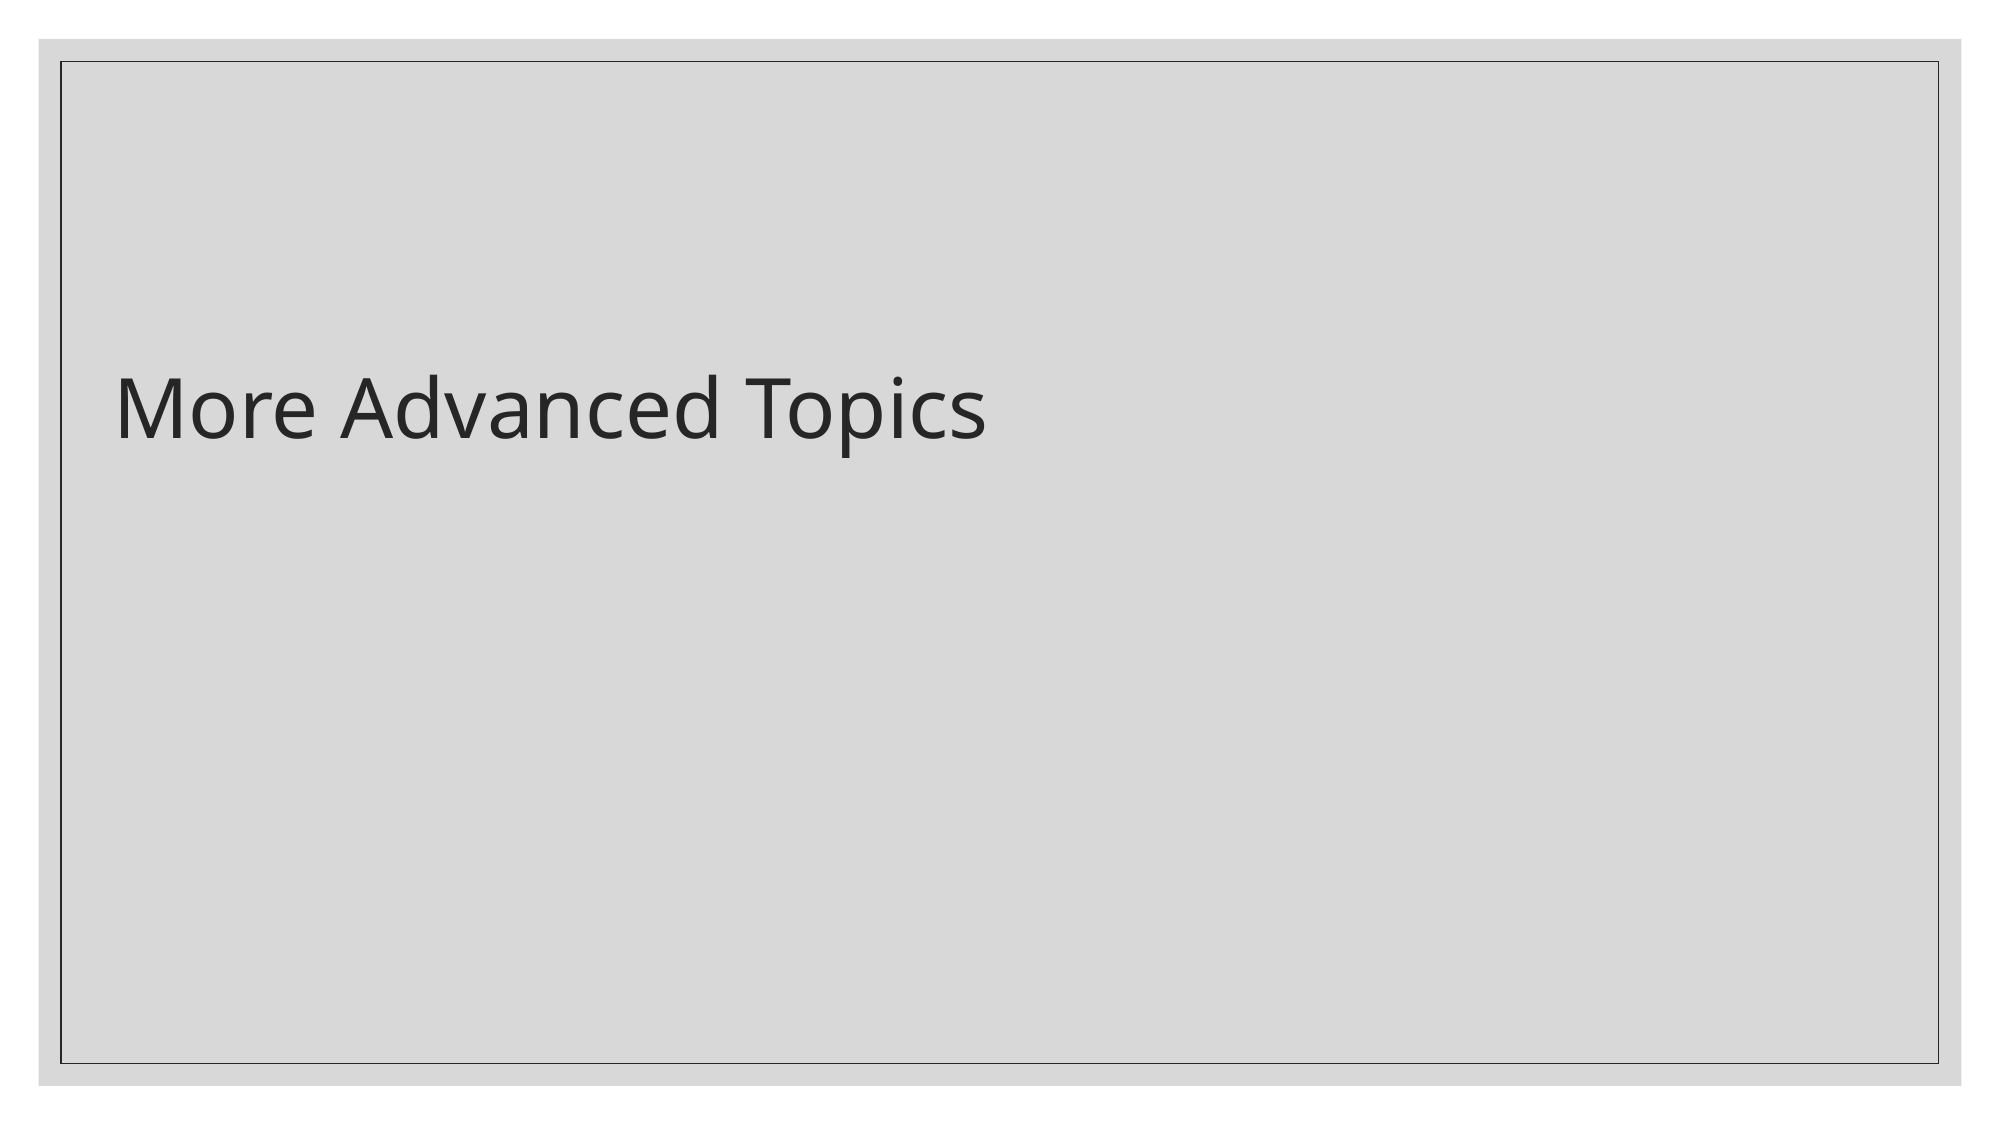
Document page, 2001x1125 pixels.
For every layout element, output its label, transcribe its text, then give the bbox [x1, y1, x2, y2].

title More Advanced Topics [98, 99, 1749, 723]
